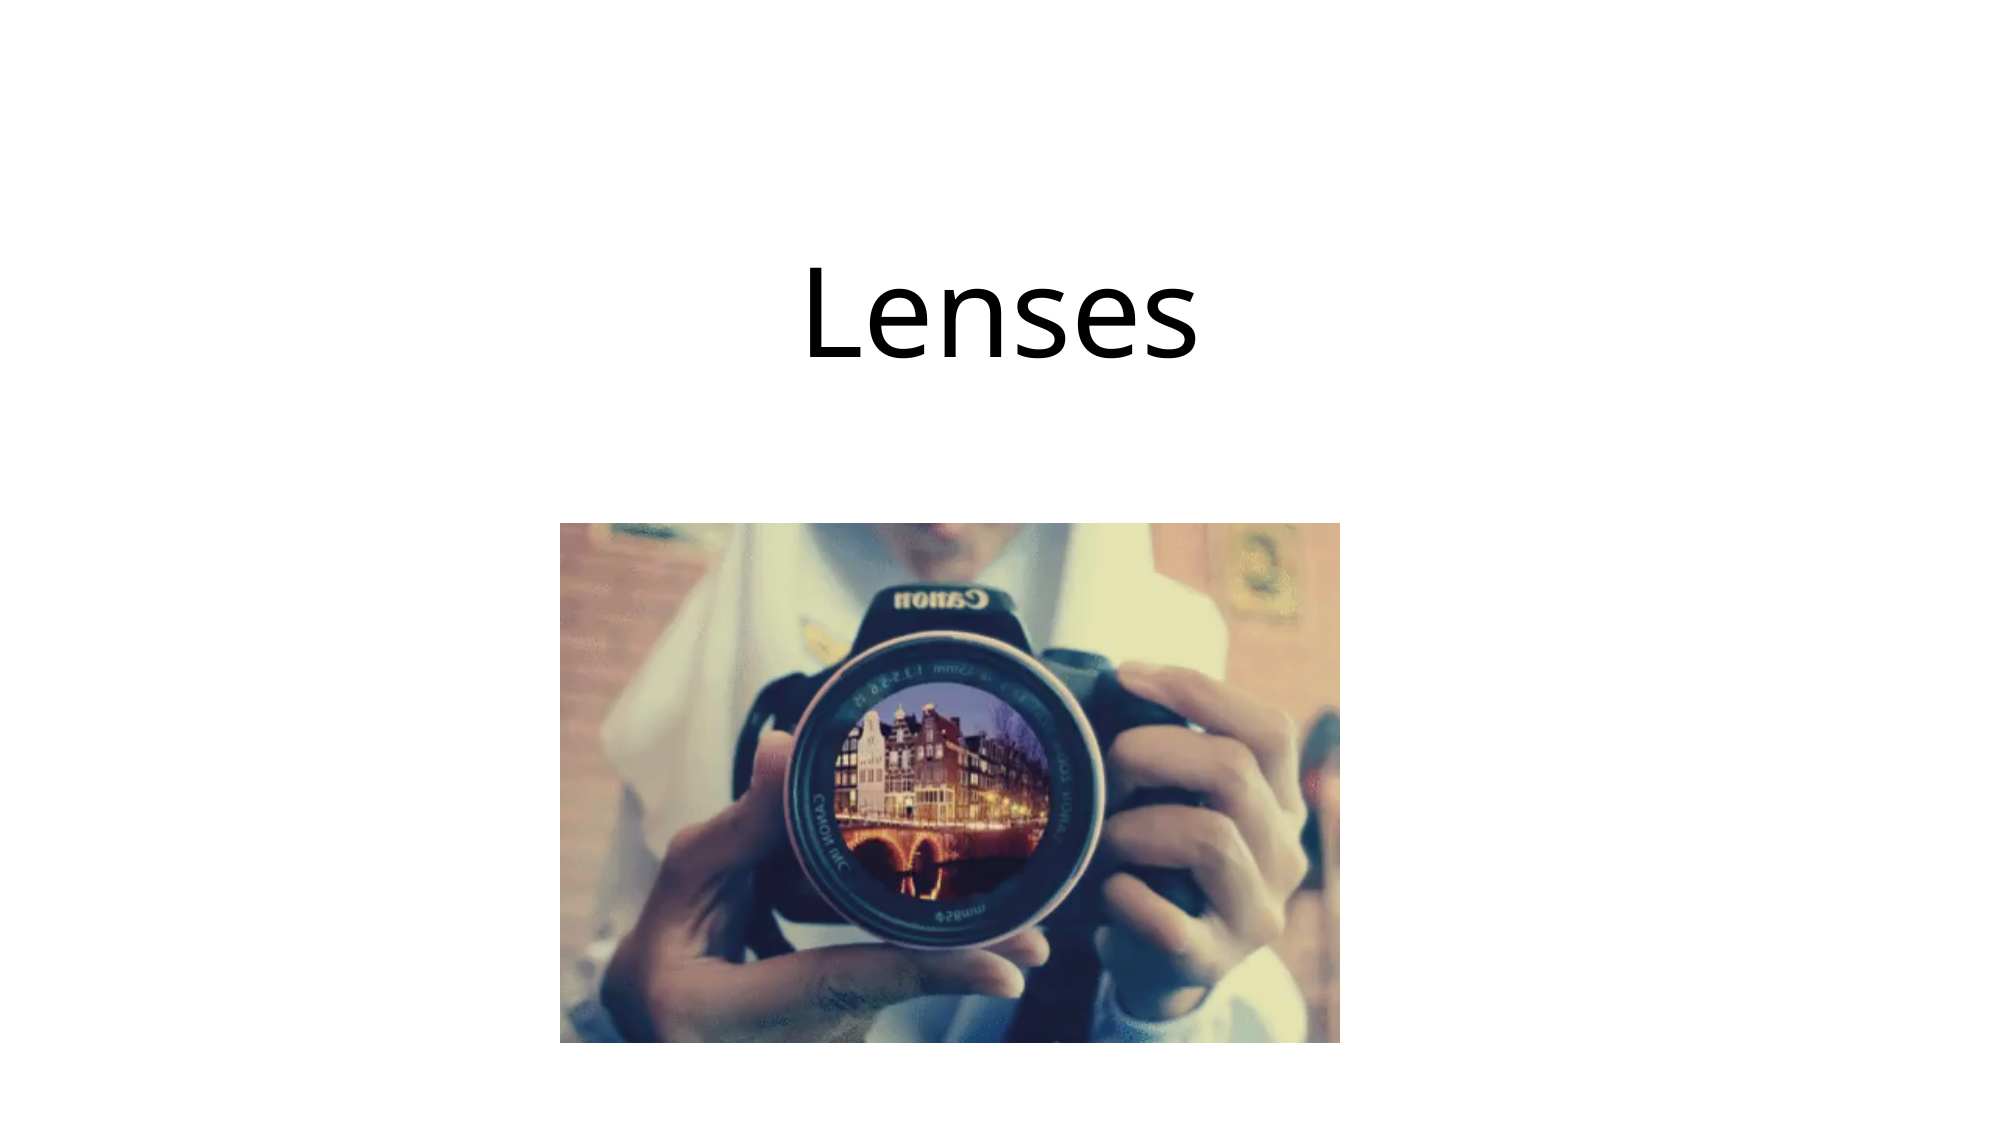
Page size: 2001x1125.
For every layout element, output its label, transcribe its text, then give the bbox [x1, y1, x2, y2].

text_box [559, 523, 1341, 1044]
title Lenses [249, 0, 1750, 392]
